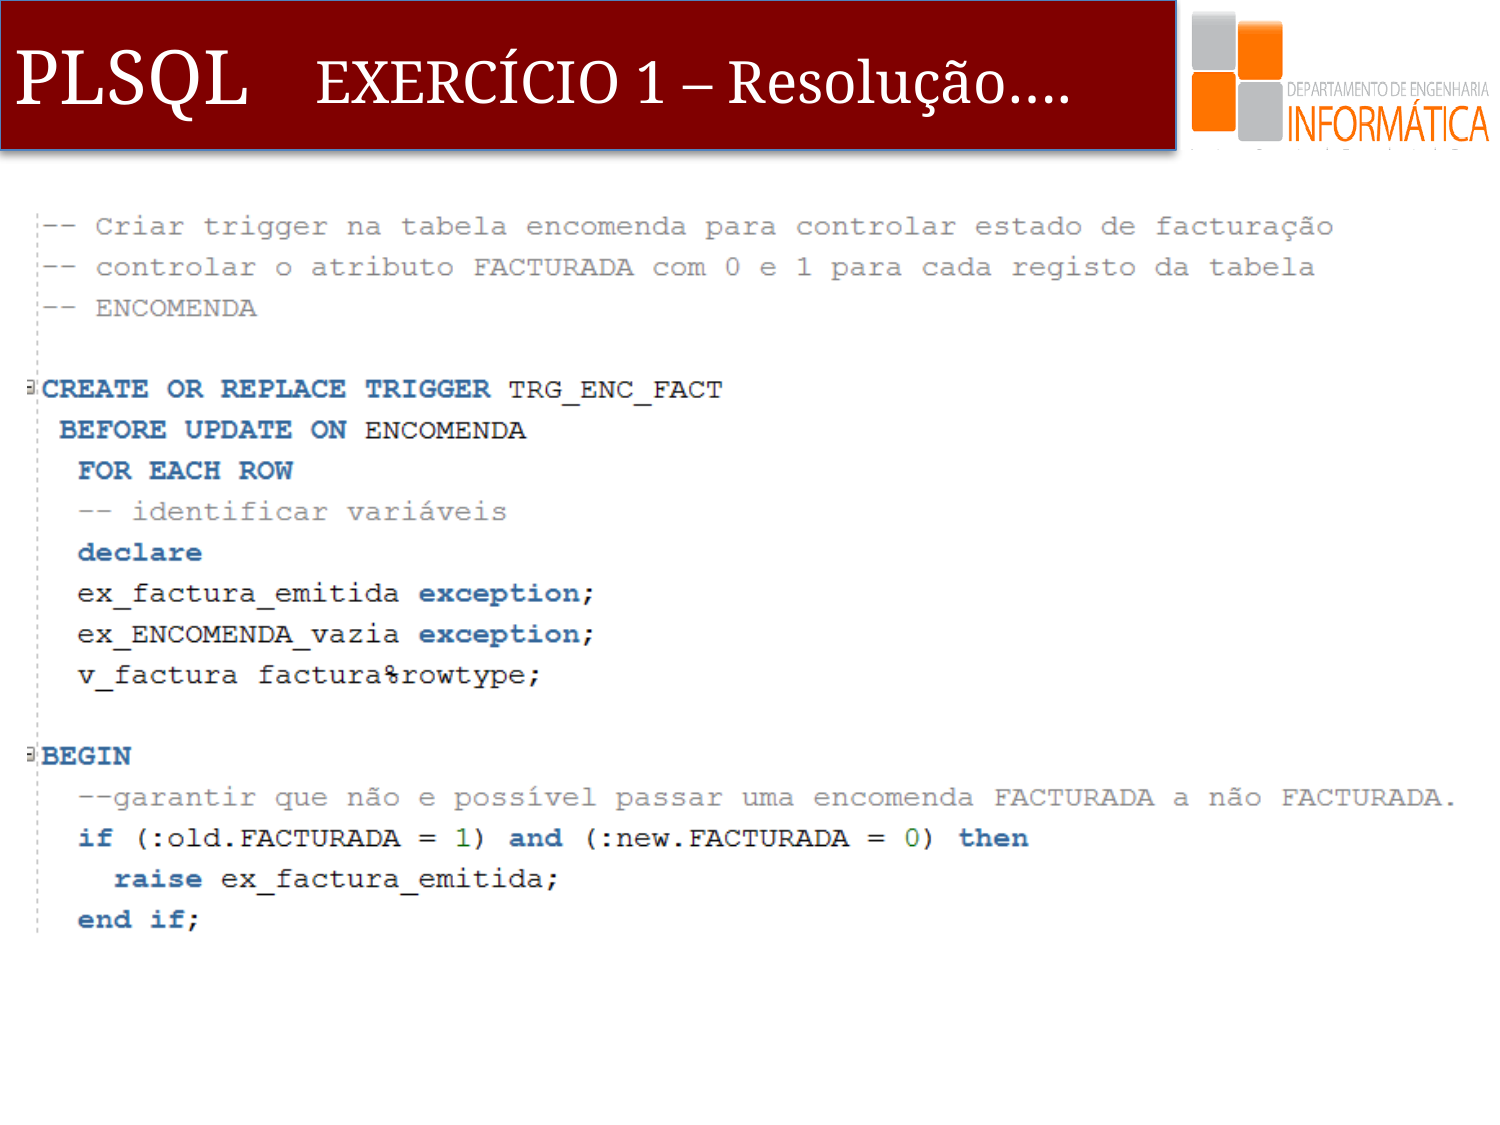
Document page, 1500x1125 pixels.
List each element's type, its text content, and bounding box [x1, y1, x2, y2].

picture [27, 212, 1473, 938]
text_box EXERCÍCIO 1 – Resolução…. [300, 37, 1100, 153]
picture [1180, 0, 1500, 150]
